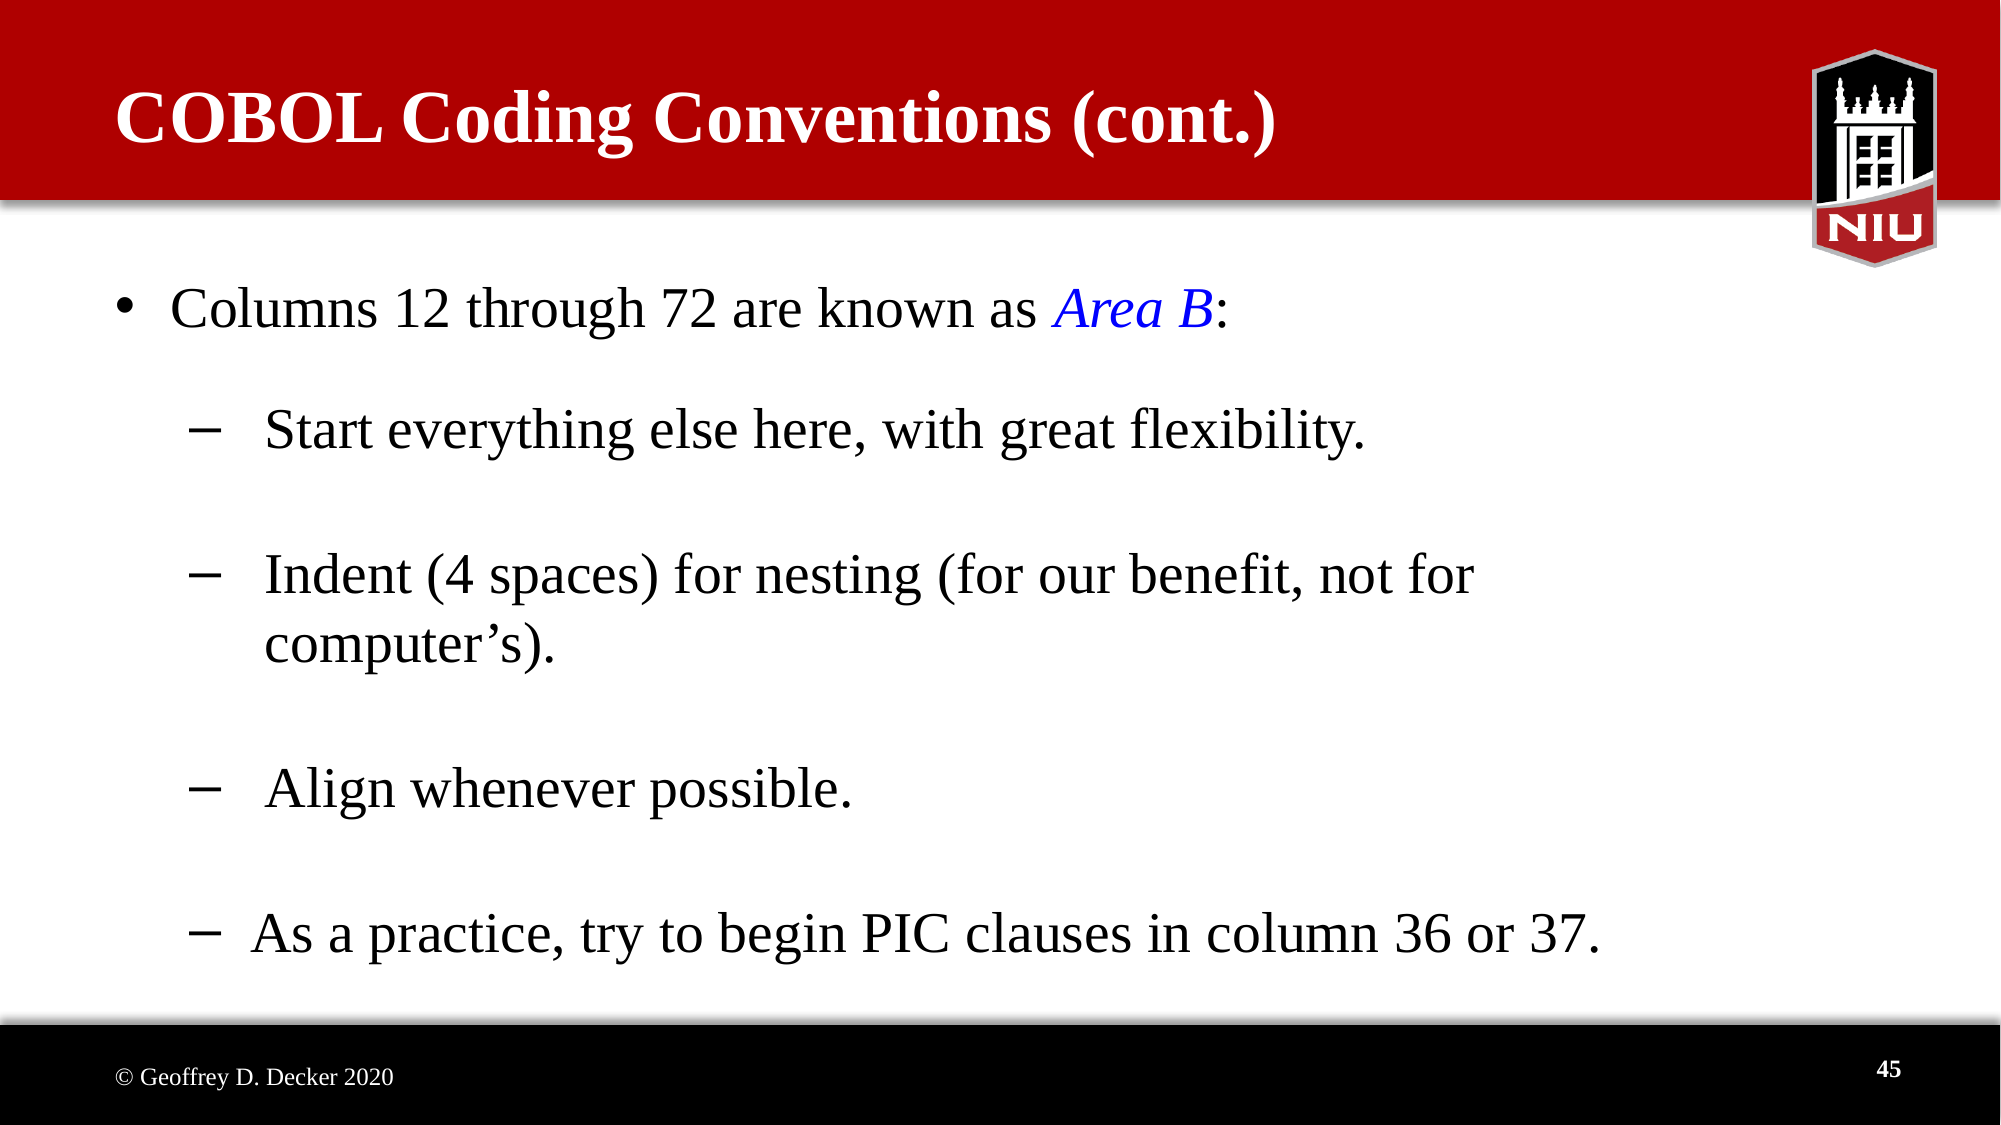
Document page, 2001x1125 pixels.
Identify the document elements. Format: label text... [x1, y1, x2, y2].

picture [1812, 49, 1937, 268]
footer © Geoffrey D. Decker 2020 [99, 1045, 734, 1105]
slide_number 45 [1616, 1037, 1917, 1098]
title COBOL Coding Conventions (cont.) [99, 24, 1750, 200]
list Columns 12 through 72 are known as Area B: Start everything else here, with great flexibility. Indent (4 spaces) for nesting (for our benefit, not for computer’s). Align whenever possible. As a practice, try to begin PIC clauses in column 36 or 37. [99, 262, 1788, 975]
